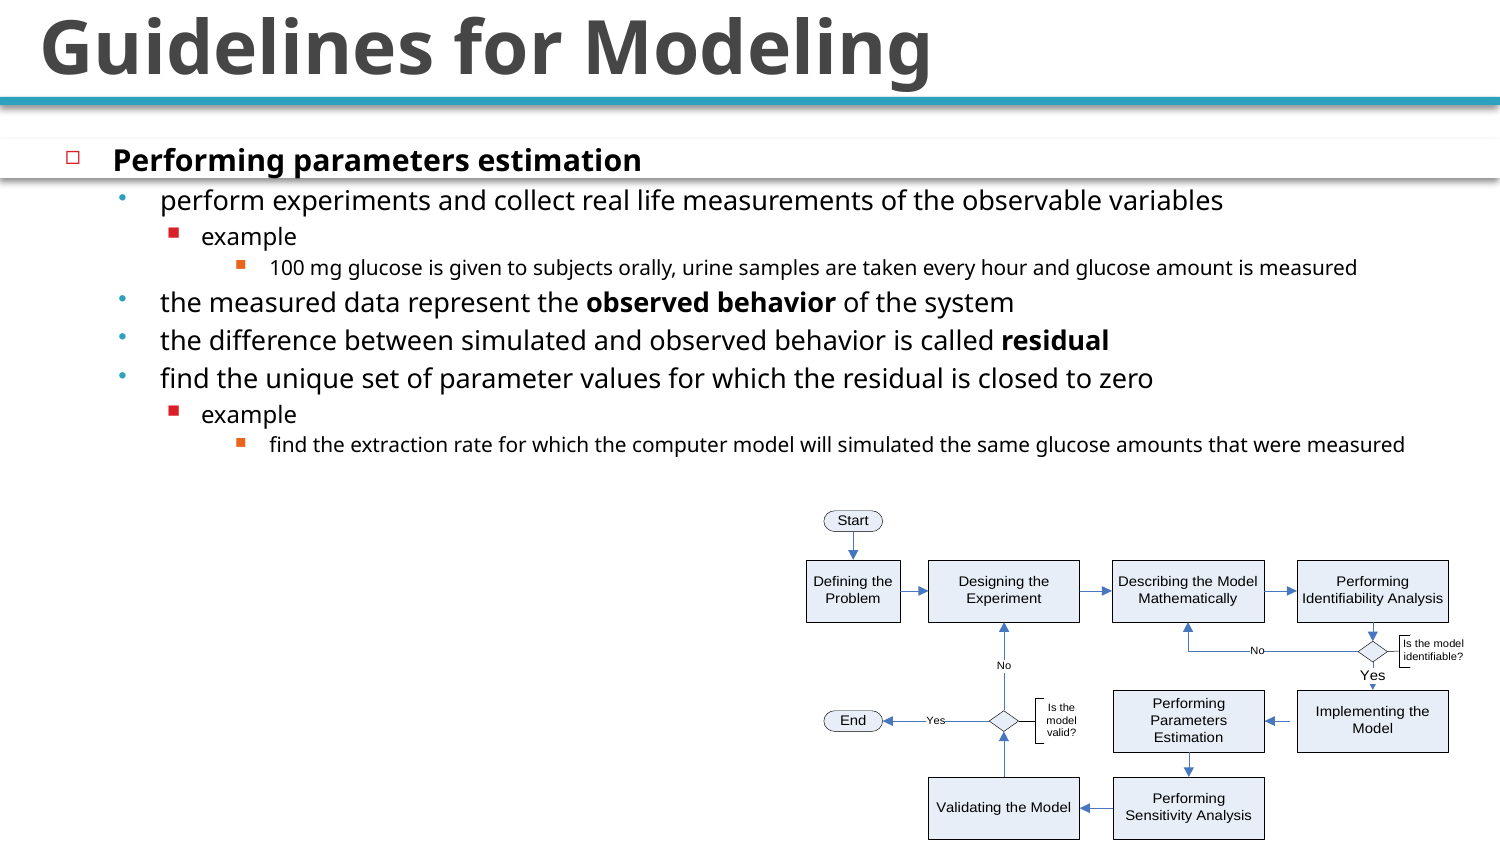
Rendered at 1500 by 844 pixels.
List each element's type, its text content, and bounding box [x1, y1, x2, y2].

list Performing parameters estimation perform experiments and collect real life measurements of the observable variables example 100 mg glucose is given to subjects orally, urine samples are taken every hour and glucose amount is measured the measured data represent the observed behavior of the system the difference between simulated and observed behavior is called residual find the unique set of parameter values for which the residual is closed to zero example find the extraction rate for which the computer model will simulated the same glucose amounts that were measured [50, 134, 1438, 485]
title Guidelines for Modeling [24, 19, 1463, 97]
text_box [799, 497, 1476, 844]
